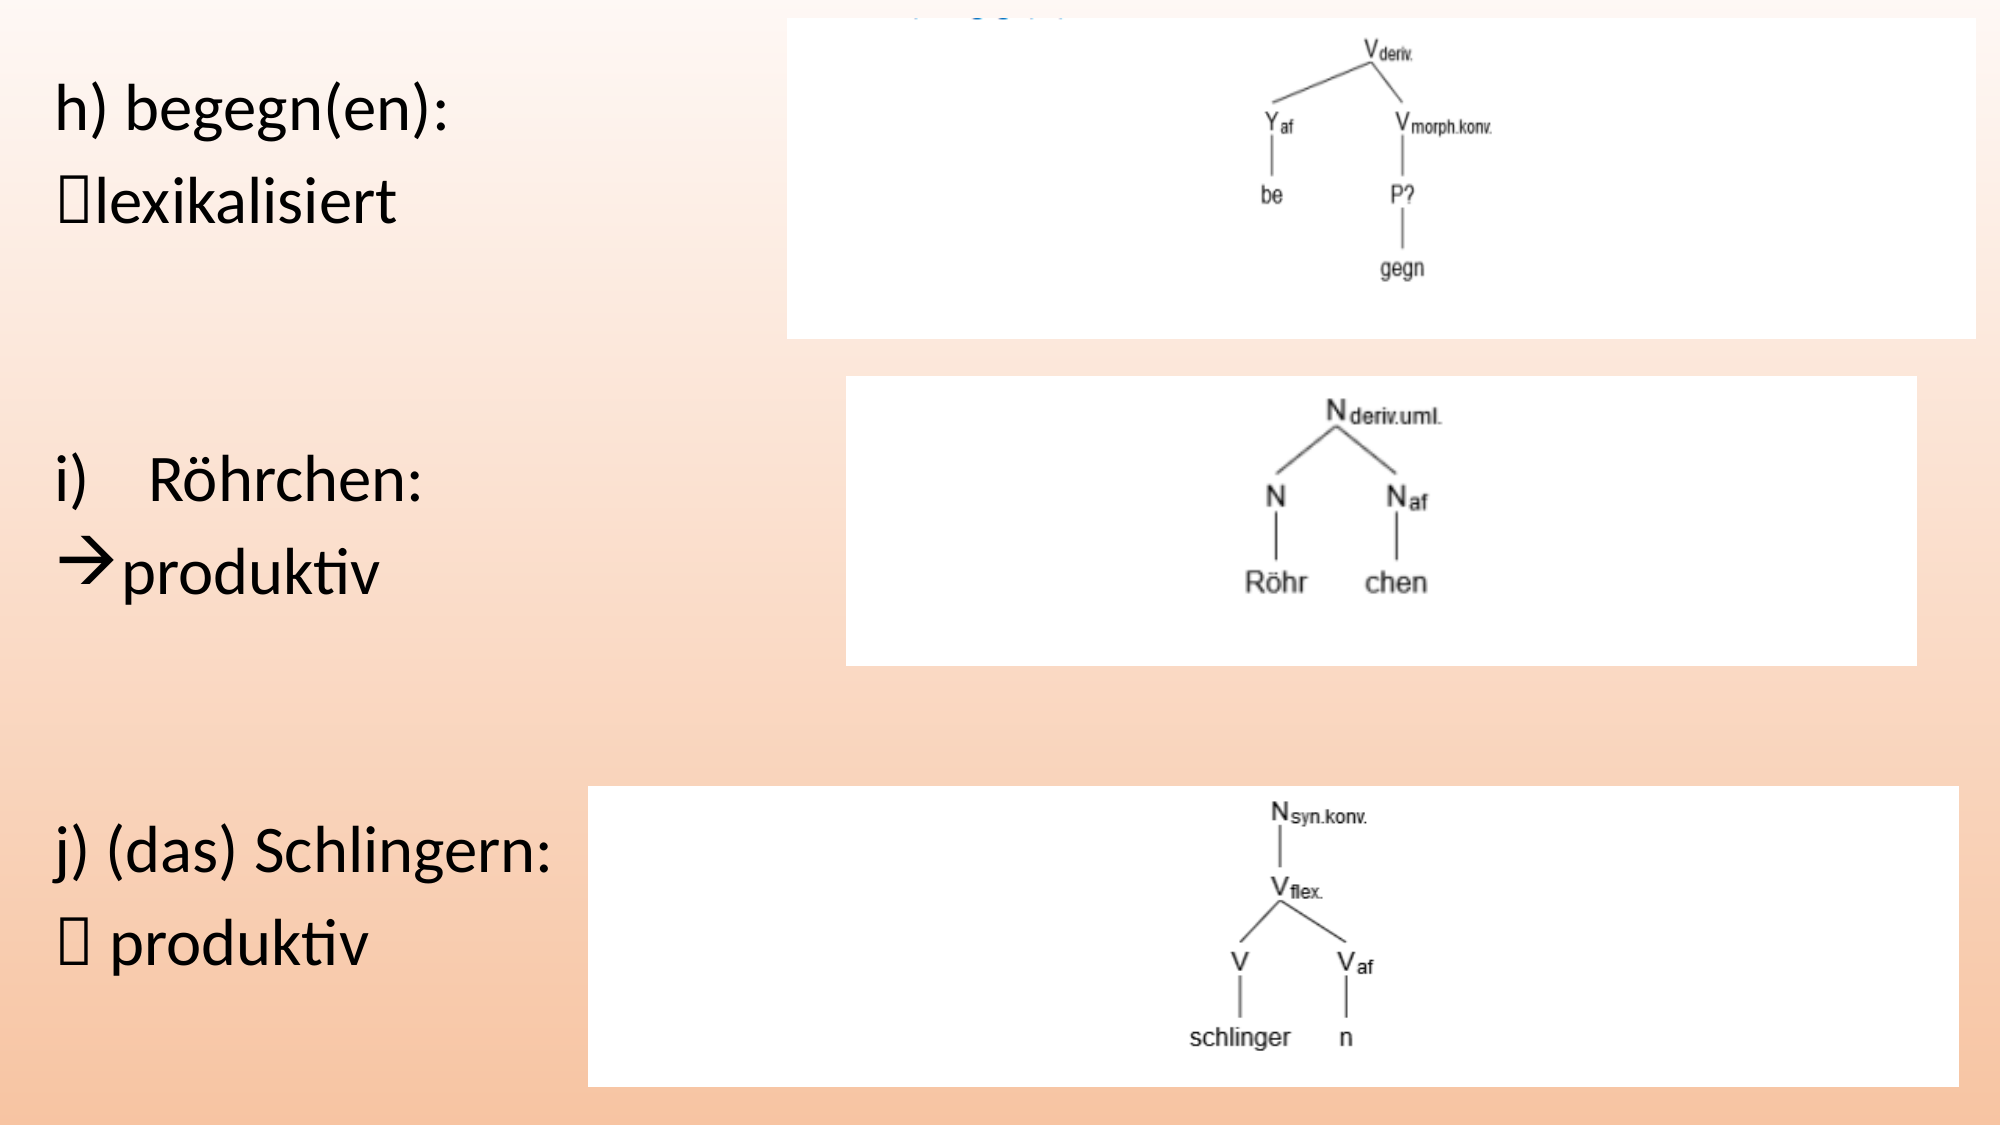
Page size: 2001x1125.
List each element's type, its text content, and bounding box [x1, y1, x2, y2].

picture [787, 18, 1976, 339]
list h) begegn(en): lexikalisiert Röhrchen: produktiv j) (das) Schlingern:  produktiv [39, 65, 1395, 1009]
picture [588, 786, 1959, 1087]
picture [846, 376, 1917, 666]
